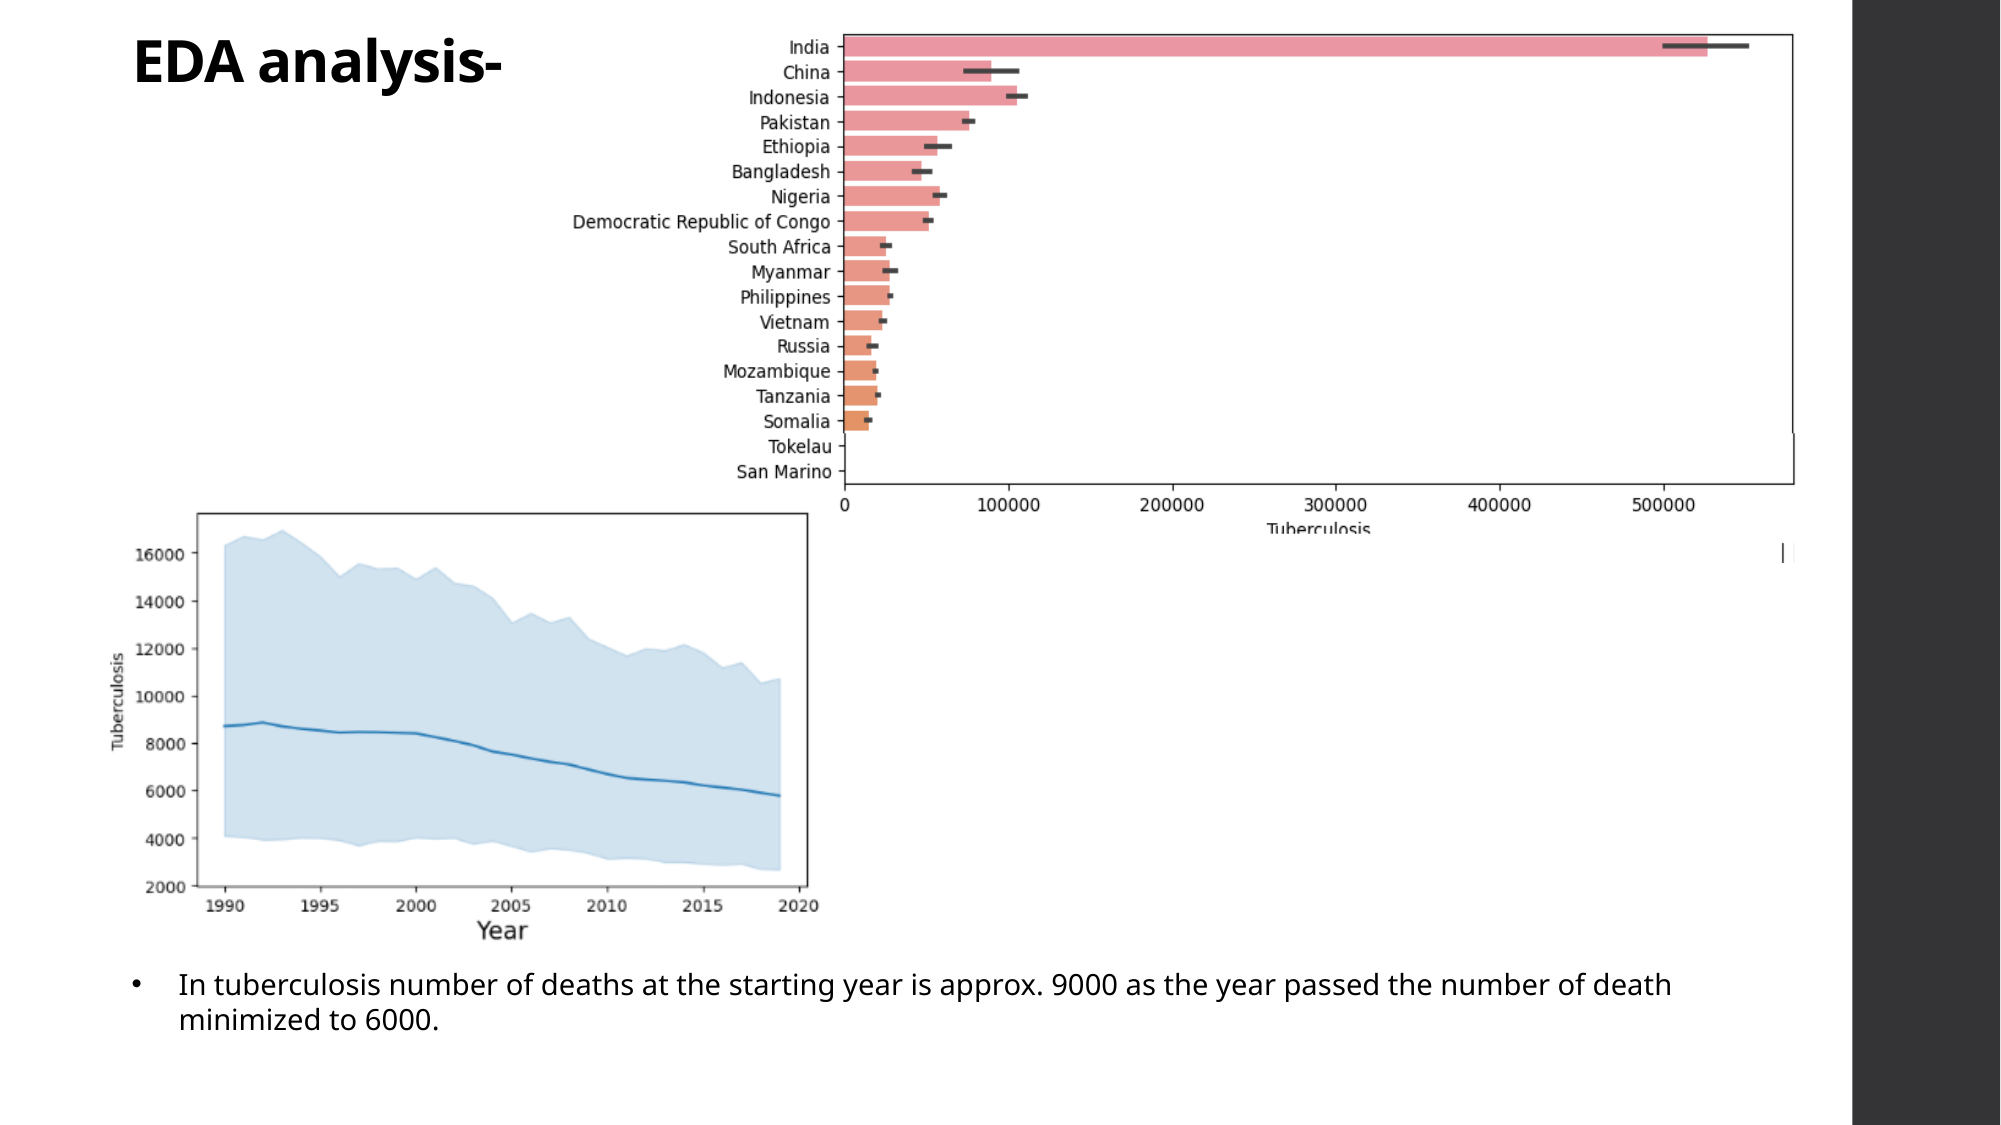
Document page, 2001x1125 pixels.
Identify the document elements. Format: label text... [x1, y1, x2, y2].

picture [98, 21, 1803, 948]
title EDA analysis- [116, 21, 561, 103]
text_box In tuberculosis number of deaths at the starting year is approx. 9000 as the year passed the number of death minimized to 6000. [116, 958, 1753, 1044]
